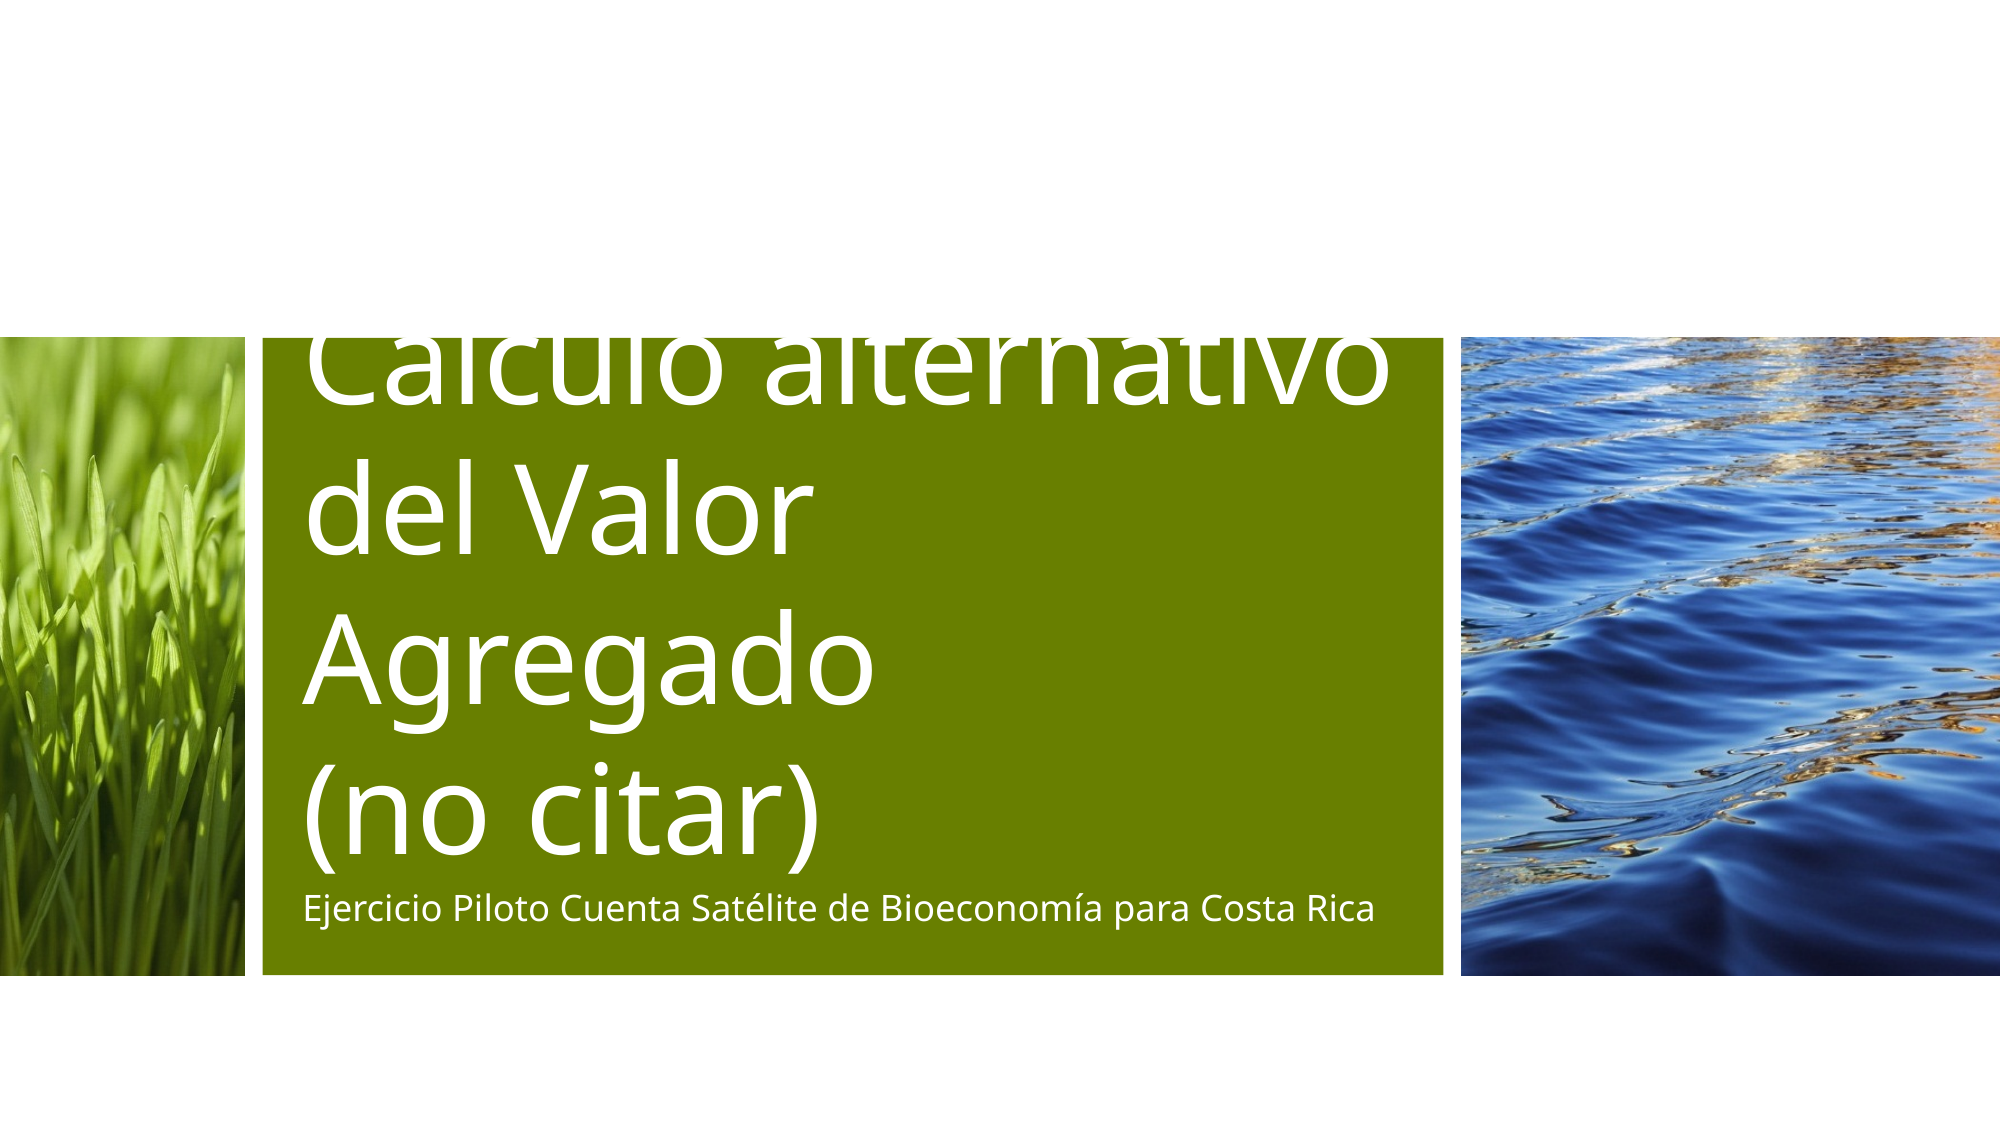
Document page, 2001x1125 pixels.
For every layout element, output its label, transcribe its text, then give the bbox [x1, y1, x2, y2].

title Cálculo alternativo del Valor Agregado (no citar) [287, 371, 1428, 882]
picture [0, 337, 245, 976]
picture [1461, 337, 2000, 976]
list Ejercicio Piloto Cuenta Satélite de Bioeconomía para Costa Rica [287, 882, 1428, 957]
